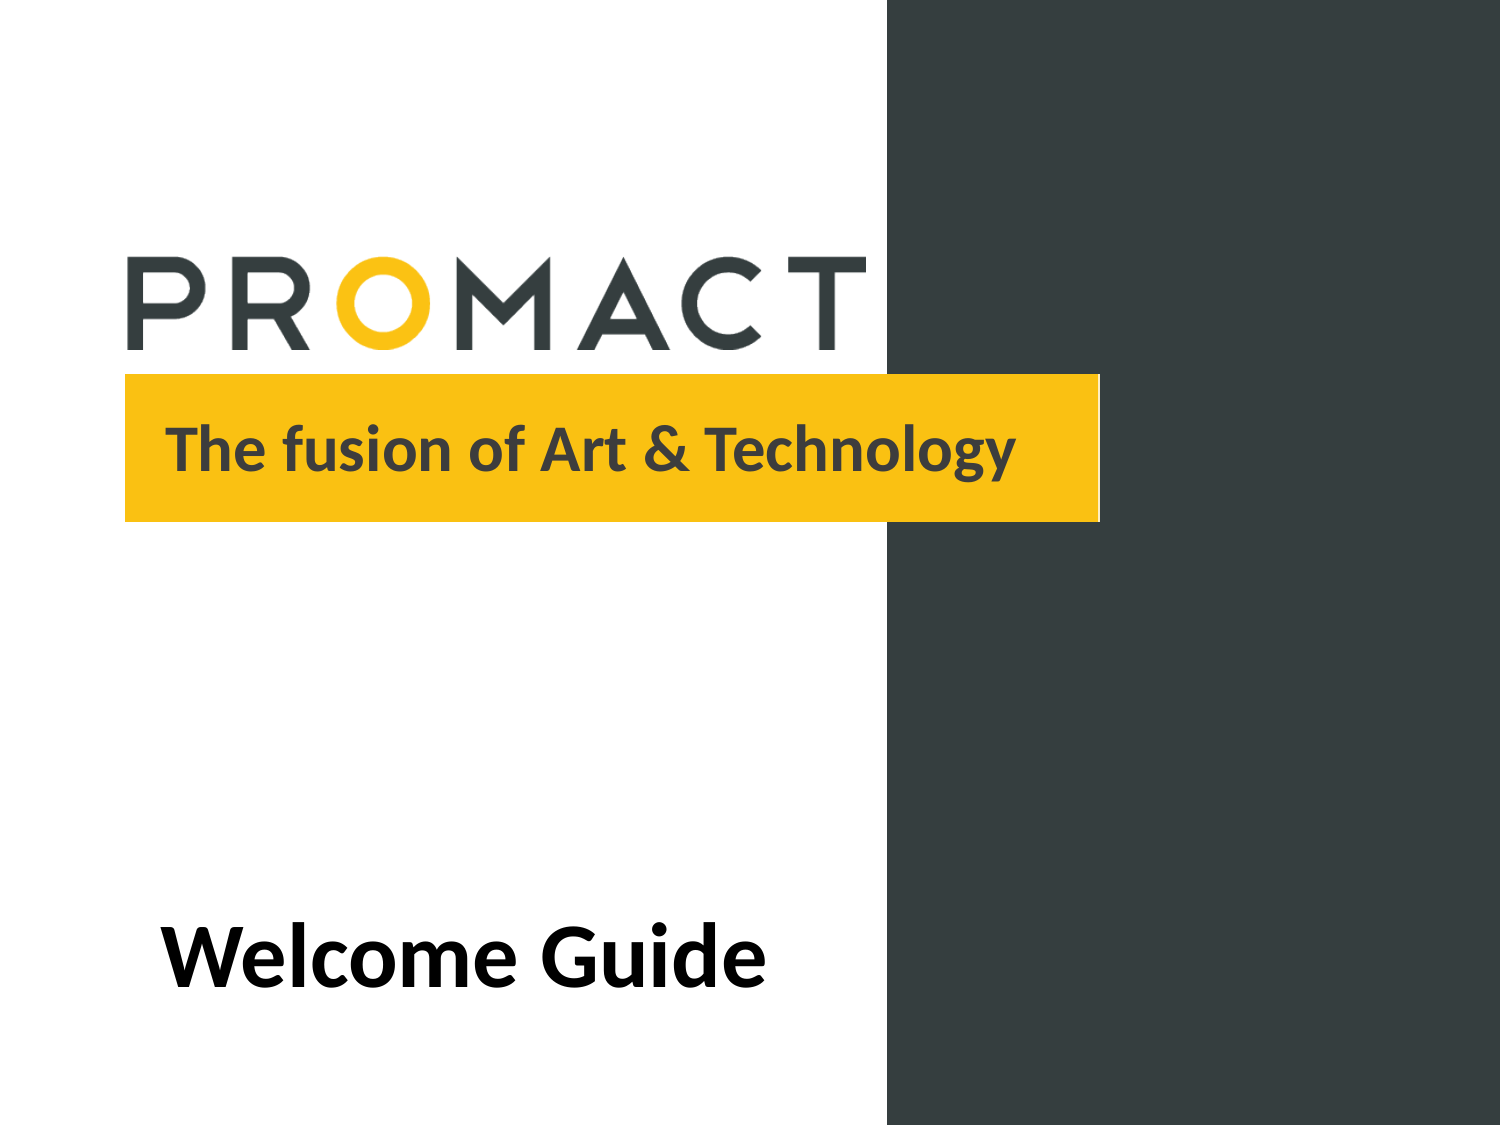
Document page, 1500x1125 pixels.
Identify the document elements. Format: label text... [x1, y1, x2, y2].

picture [124, 0, 1500, 1125]
text_box Welcome Guide [145, 887, 882, 1038]
picture [127, 255, 866, 351]
